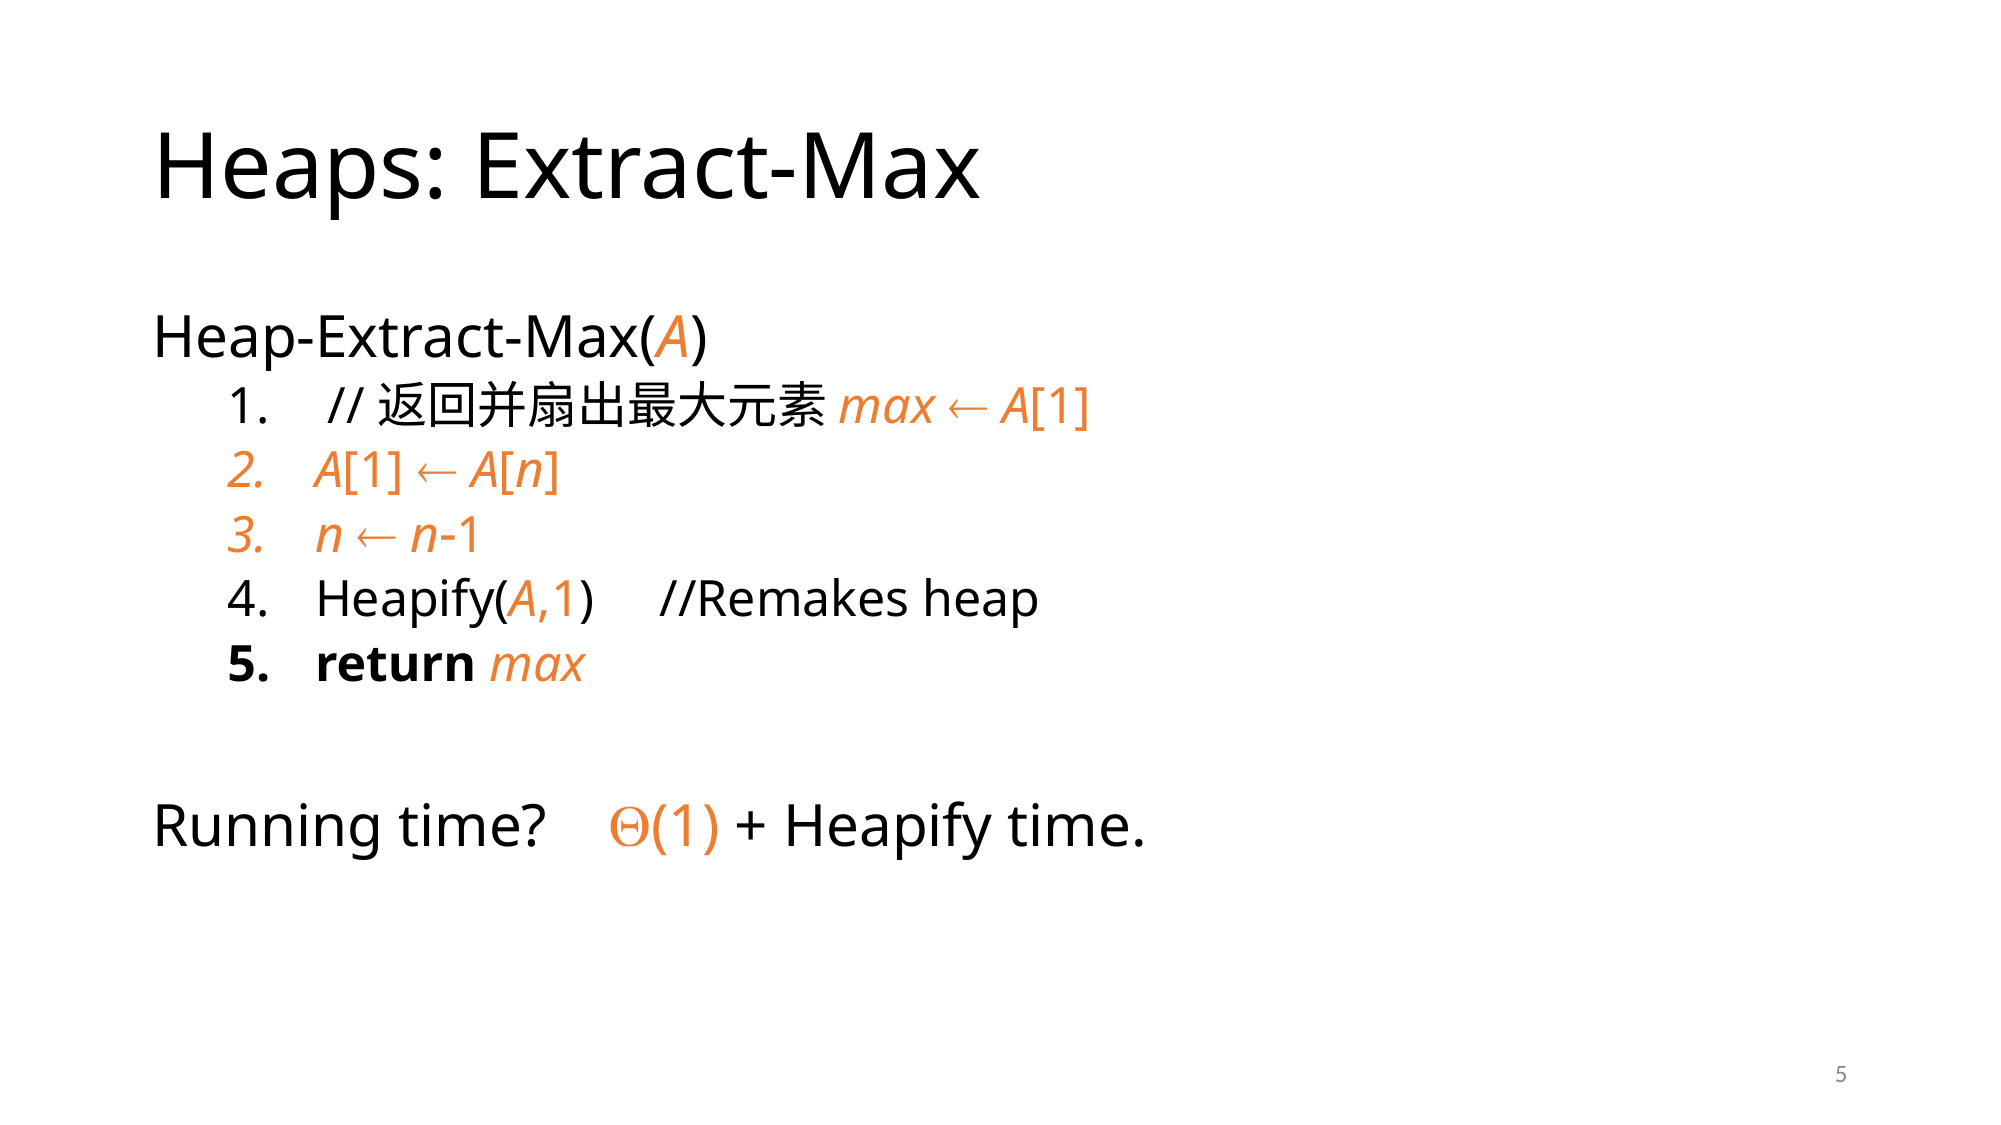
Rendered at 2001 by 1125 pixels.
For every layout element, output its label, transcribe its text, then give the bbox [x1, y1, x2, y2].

title Heaps: Extract-Max [137, 59, 1863, 278]
list Heap-Extract-Max(A) //返回并扇出最大元素max  A[1] A[1]  A[n] n  n1 Heapify(A,1) //Remakes heap return max Running time? (1) + Heapify time. [137, 299, 1863, 1014]
slide_number 5 [1412, 1042, 1863, 1103]
